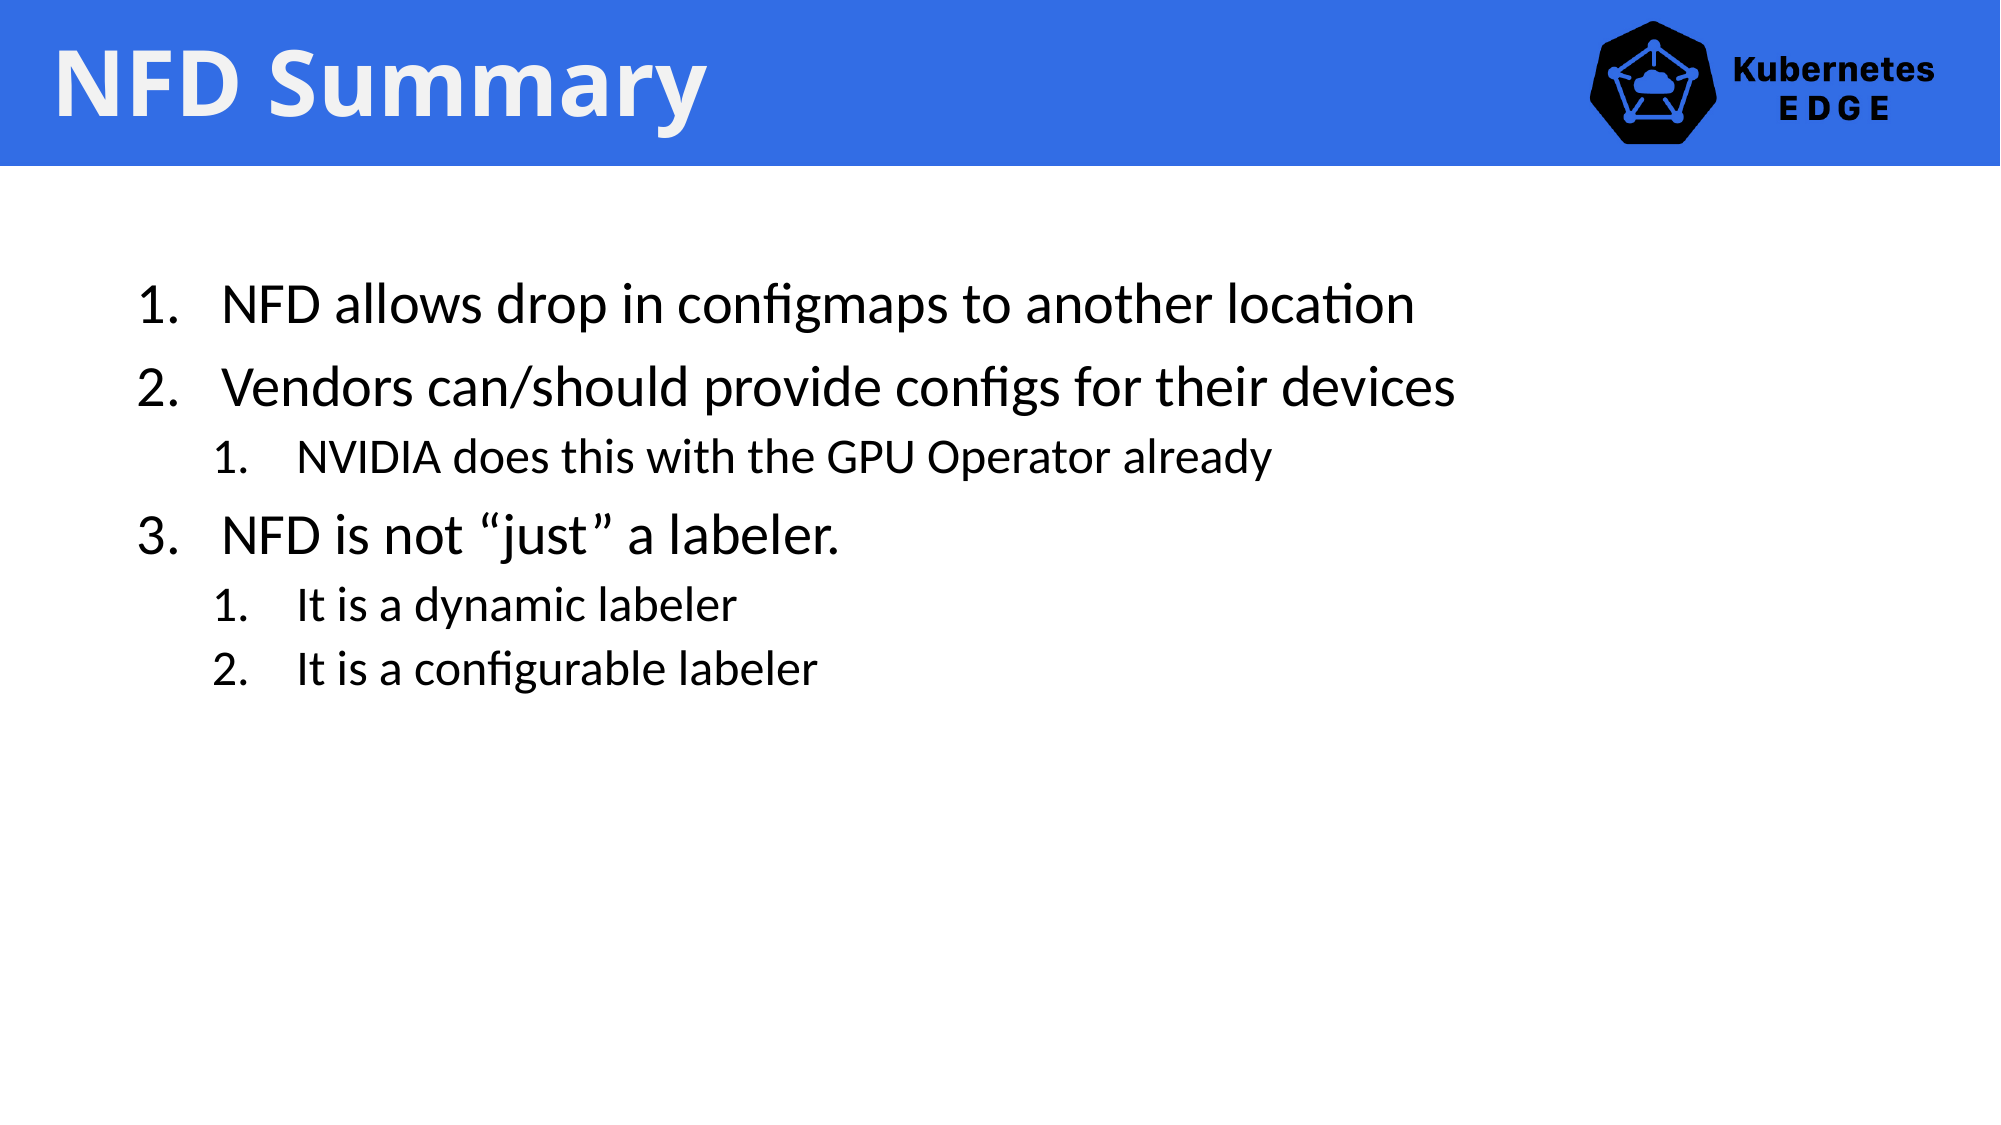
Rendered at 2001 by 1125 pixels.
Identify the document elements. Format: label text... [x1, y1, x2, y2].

picture [0, 0, 2000, 1125]
list NFD allows drop in configmaps to another location Vendors can/should provide configs for their devices NVIDIA does this with the GPU Operator already NFD is not “just” a labeler. It is a dynamic labeler It is a configurable labeler [121, 265, 1879, 1010]
title NFD Summary [36, 22, 1553, 151]
